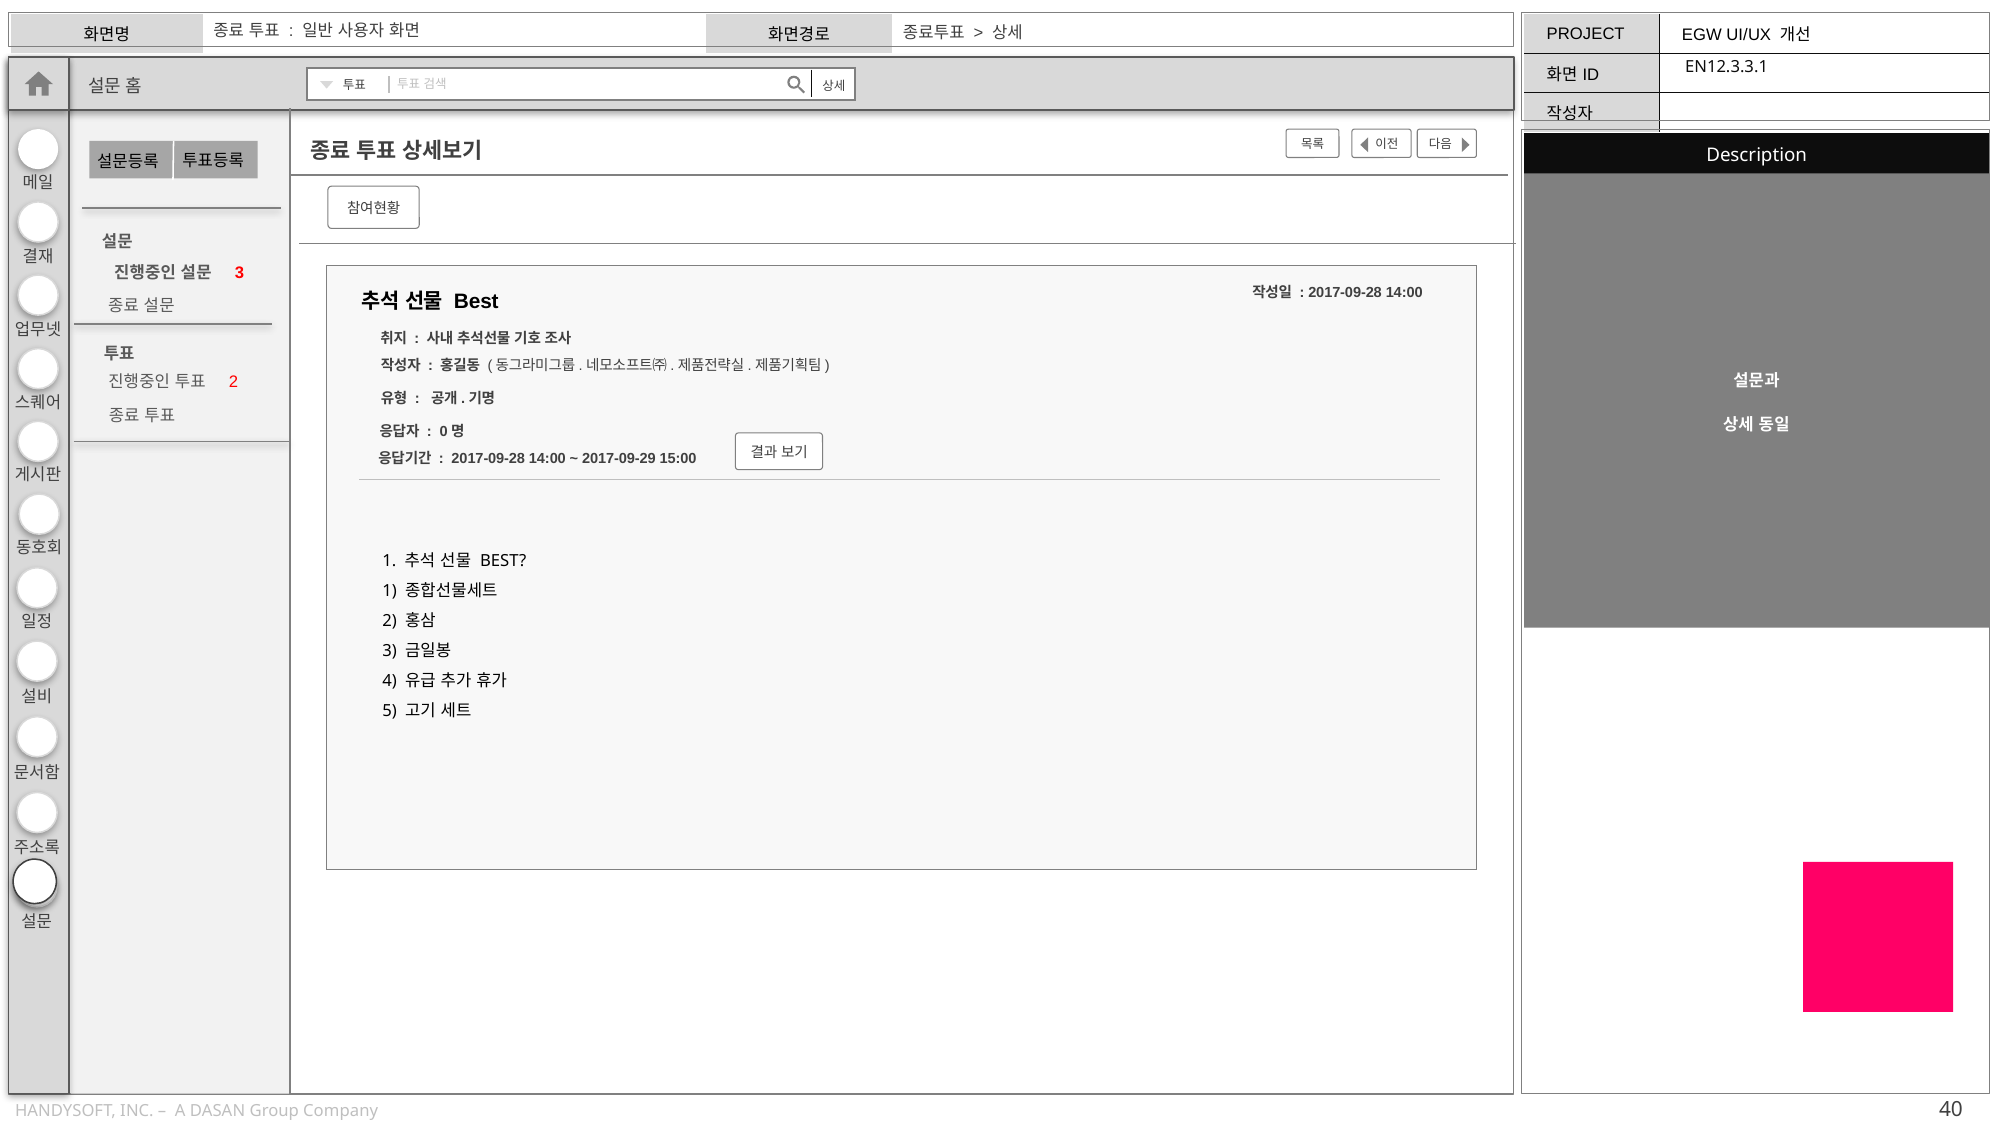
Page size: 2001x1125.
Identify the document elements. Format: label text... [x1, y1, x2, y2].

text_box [735, 432, 823, 470]
text_box 작성일 : 2017-09-28 14:00 [1252, 282, 1467, 301]
text_box EN12.3.3.1 [1670, 48, 1804, 84]
text_box 종료 투표 : 일반 사용자 화면 [201, 8, 658, 51]
text_box [12, 858, 58, 905]
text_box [73, 107, 292, 1095]
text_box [327, 185, 420, 229]
text_box 종료투표 > 상세 [891, 9, 1371, 55]
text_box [360, 287, 895, 374]
text_box [1803, 861, 1954, 1012]
text_box 종료 투표 상세보기 [310, 136, 637, 164]
text_box 응답기간 : 2017-09-28 14:00 ~ 2017-09-29 15:00 [378, 445, 733, 475]
text_box 유형 : 공개.기명 [380, 385, 828, 415]
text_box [1285, 128, 1477, 158]
text_box 설문 홈 [88, 71, 164, 99]
text_box [326, 265, 1477, 870]
text_box 설문과 상세 동일 [1524, 173, 1990, 628]
text_box 1. 추석 선물 BEST? 1) 종합선물세트 2) 홍삼 3) 금일봉 4) 유급 추가 휴가 5) 고기 세트 [370, 503, 717, 786]
table_header Description [1524, 133, 1989, 173]
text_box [307, 67, 855, 101]
text_box 응답자 : 0명 [379, 418, 827, 445]
